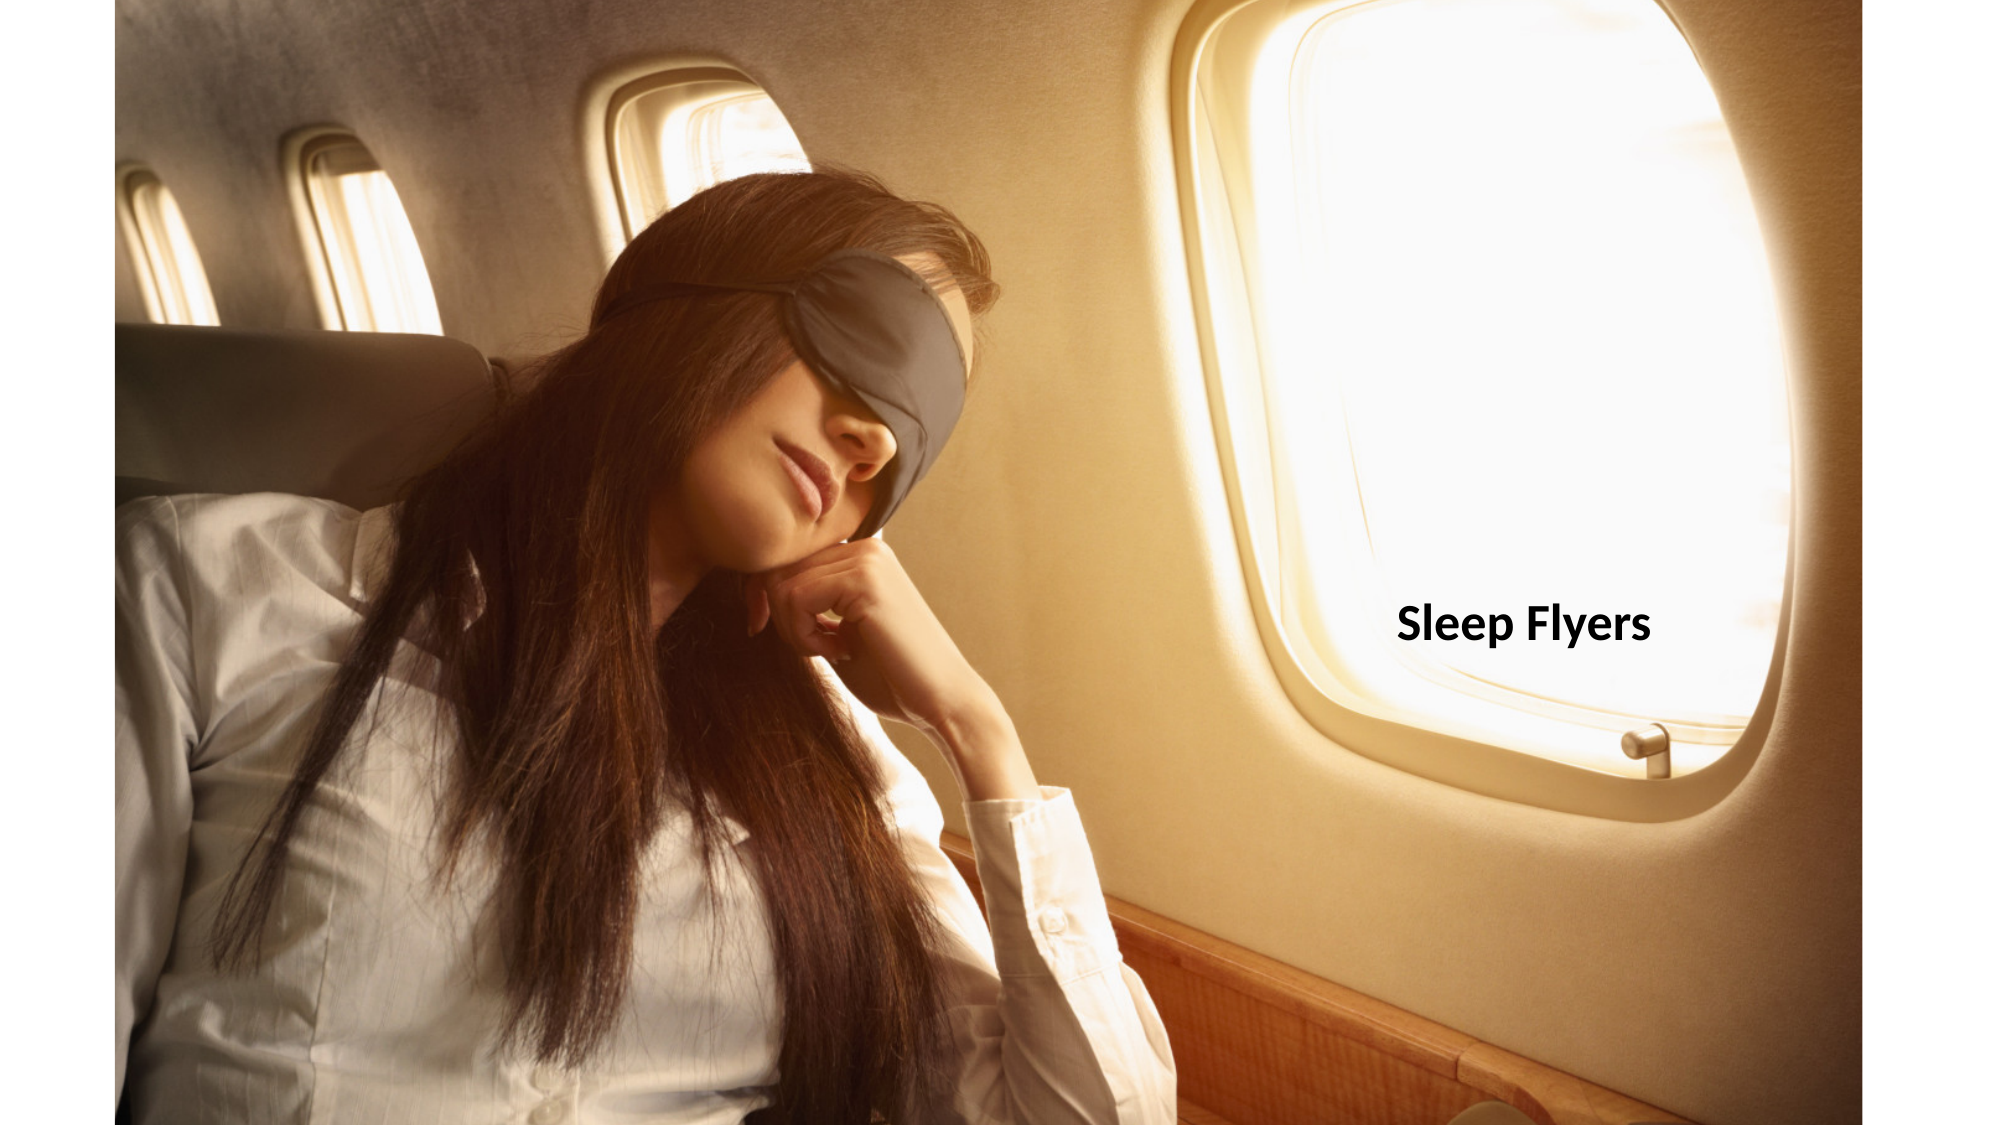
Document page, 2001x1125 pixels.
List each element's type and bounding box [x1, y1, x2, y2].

list [114, 0, 1863, 1125]
